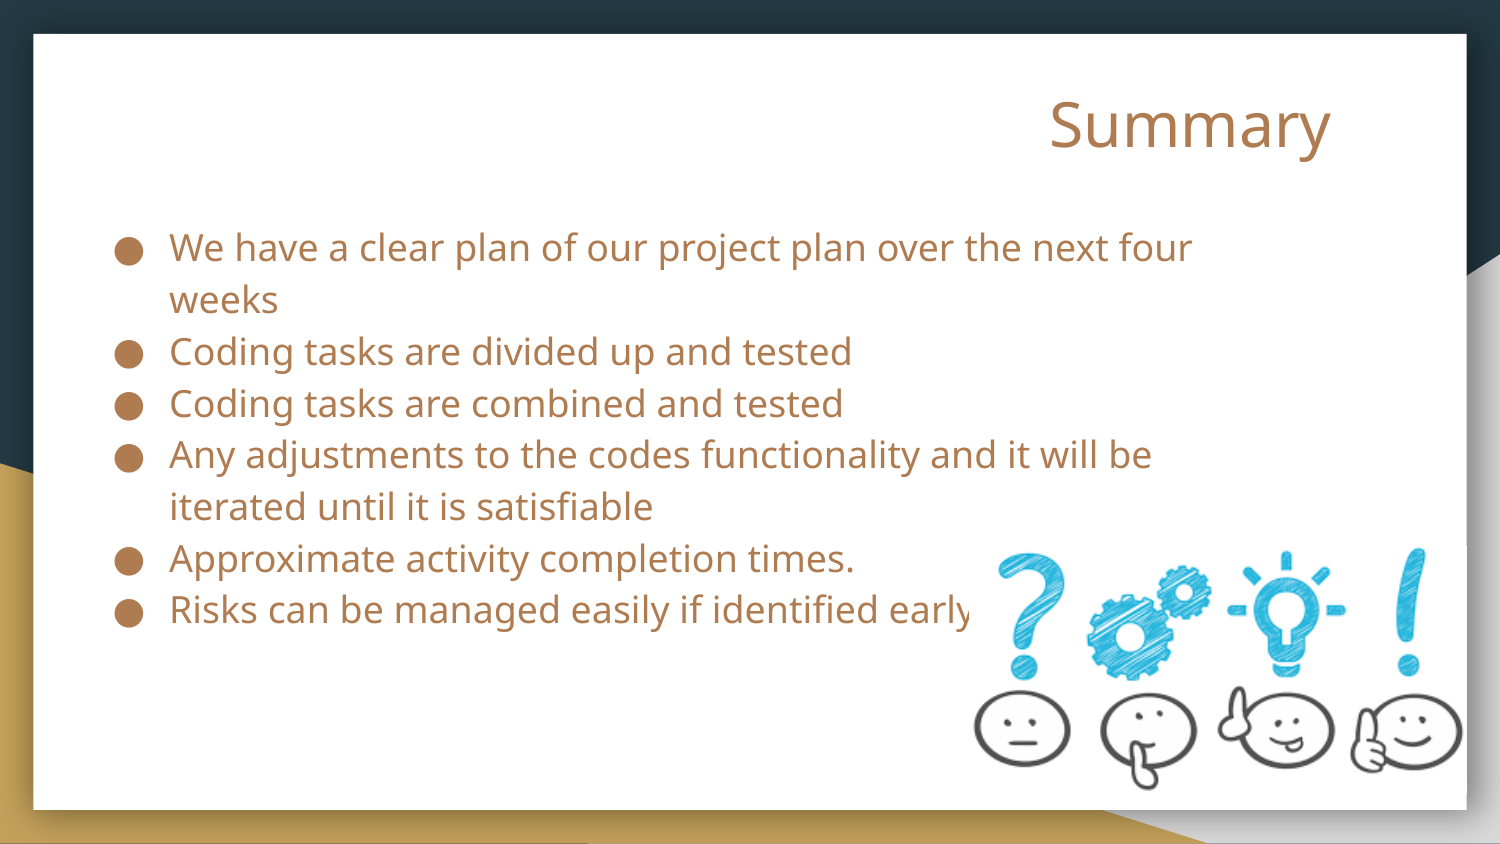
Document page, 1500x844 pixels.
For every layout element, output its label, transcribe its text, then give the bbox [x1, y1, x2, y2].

picture [969, 546, 1467, 794]
title Summary [134, 69, 1366, 227]
list We have a clear plan of our project plan over the next four weeks Coding tasks are divided up and tested Coding tasks are combined and tested Any adjustments to the codes functionality and it will be iterated until it is satisfiable Approximate activity completion times. Risks can be managed easily if identified early [79, 202, 1311, 709]
